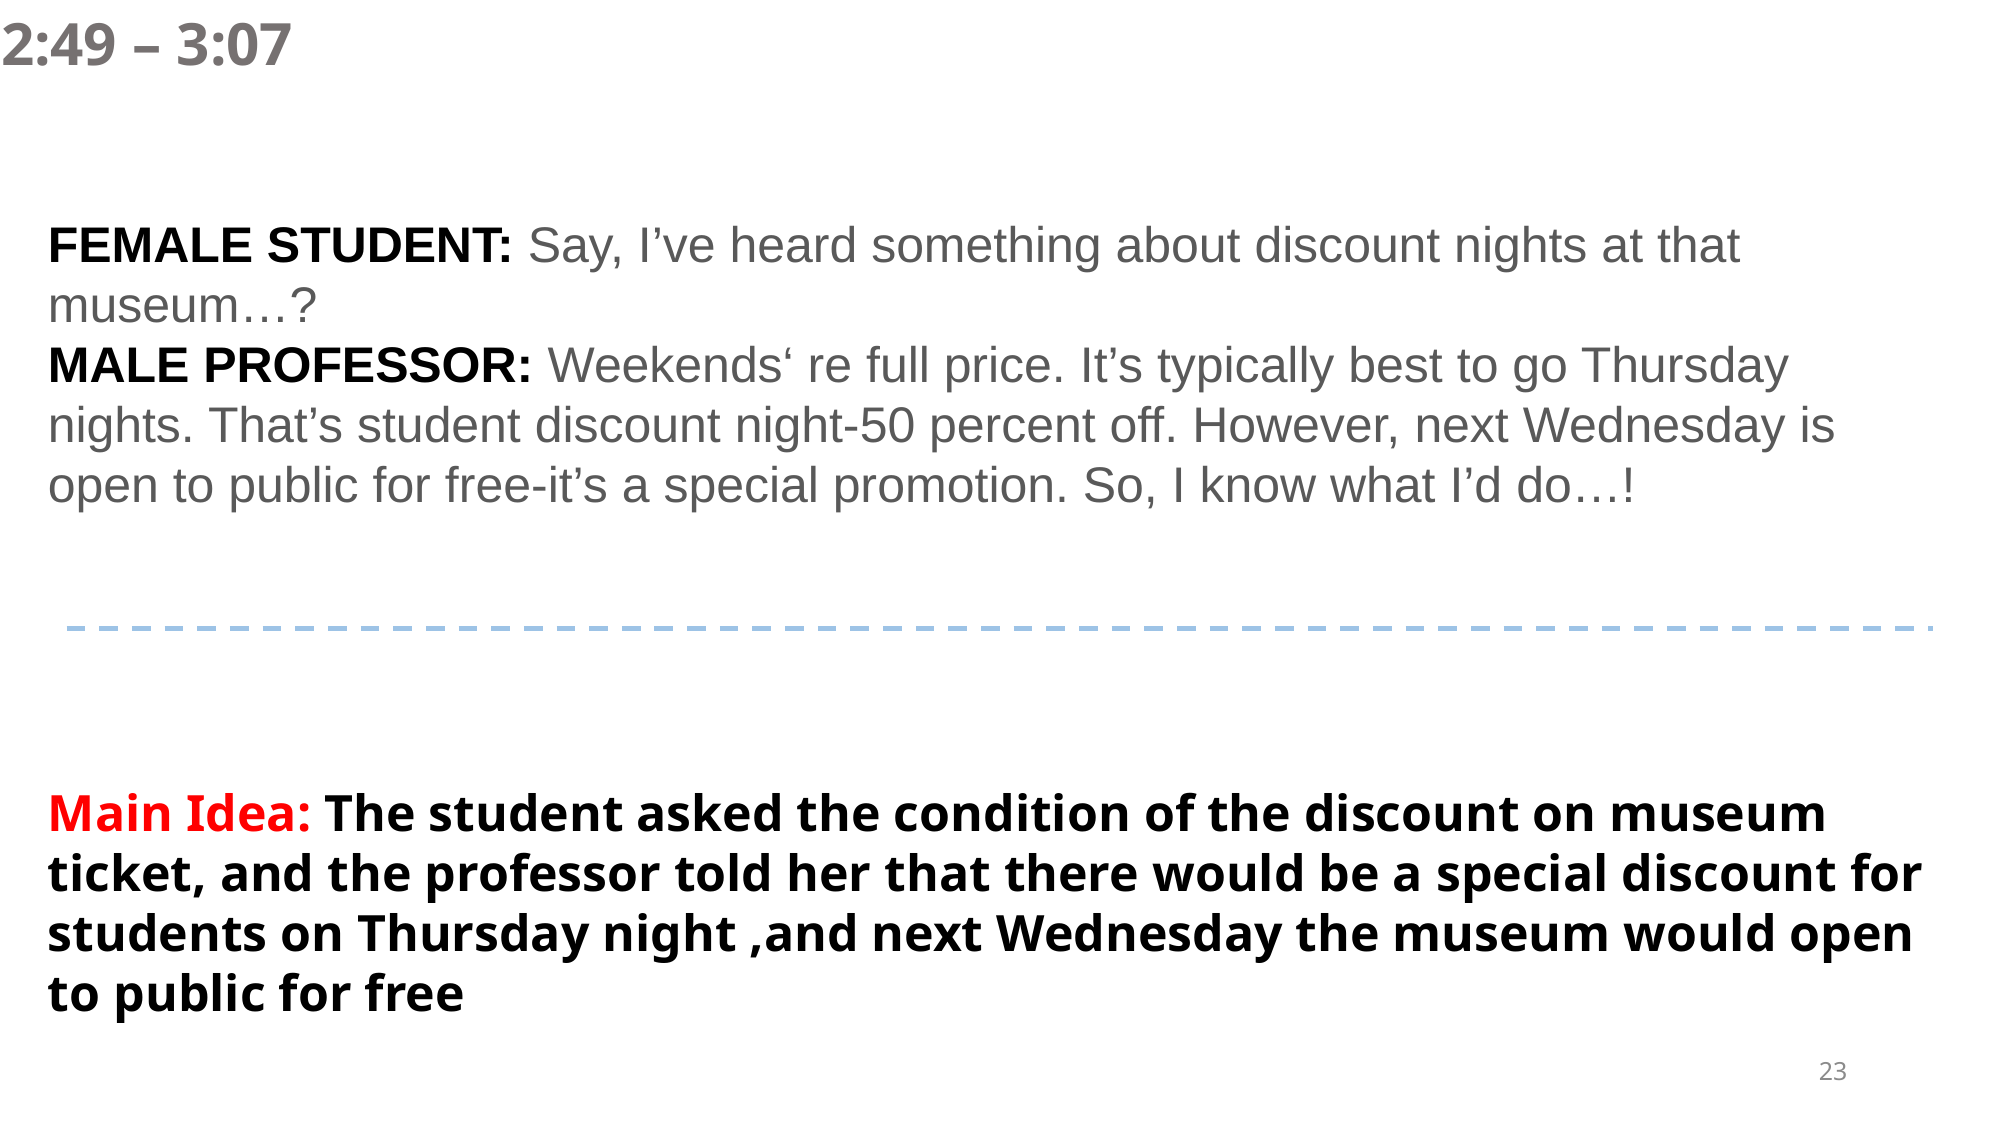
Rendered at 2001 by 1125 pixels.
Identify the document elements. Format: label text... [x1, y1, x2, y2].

slide_number 23 [1412, 1042, 1863, 1103]
text_box FEMALE STUDENT: Say, I’ve heard something about discount nights at that museum…? MALE PROFESSOR: Weekends‘ re full price. It’s typically best to go Thursday nights. That’s student discount night-50 percent off. However, next Wednesday is open to public for free-it’s a special promotion. So, I know what I’d do…! [33, 205, 1911, 580]
text_box 2:49 – 3:07 [0, 0, 308, 85]
text_box Main Idea: The student asked the condition of the discount on museum ticket, and the professor told her that there would be a special discount for students on Thursday night ,and next Wednesday the museum would open to public for free [33, 774, 1981, 1029]
